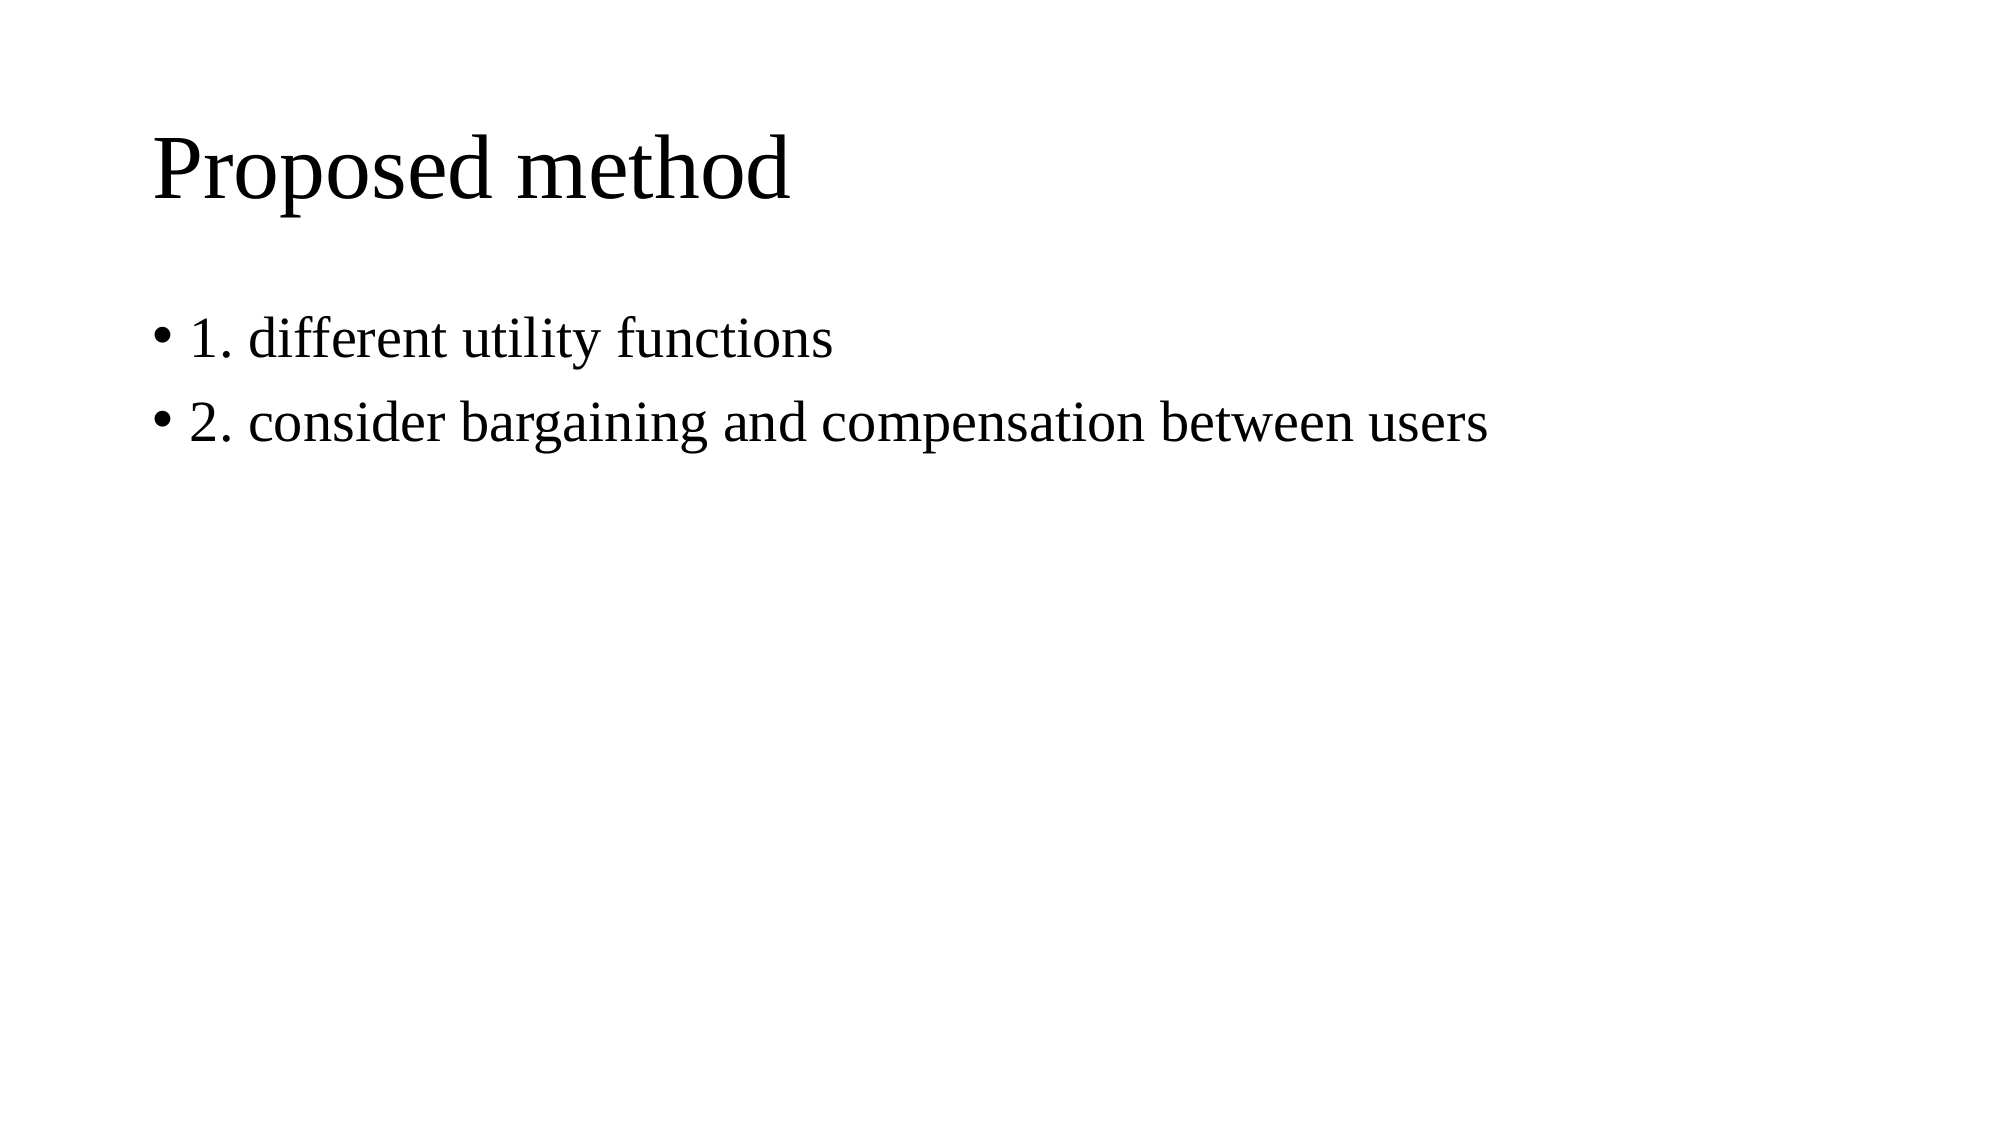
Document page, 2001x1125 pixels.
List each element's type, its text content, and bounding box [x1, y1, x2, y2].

list 1. different utility functions 2. consider bargaining and compensation between users [137, 299, 1863, 1014]
title Proposed method [137, 59, 1863, 278]
